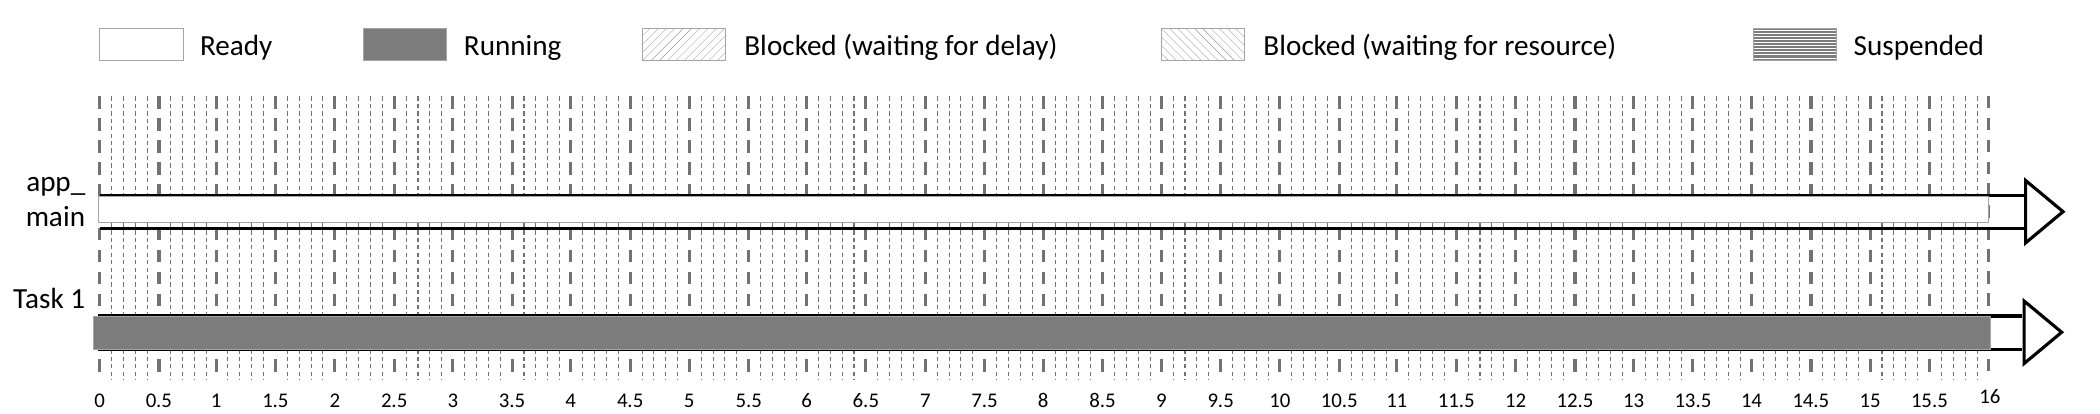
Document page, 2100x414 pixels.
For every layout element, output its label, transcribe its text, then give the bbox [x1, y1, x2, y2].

text_box Ready [185, 19, 288, 69]
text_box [79, 95, 1989, 388]
text_box [2024, 178, 2065, 246]
text_box [363, 28, 447, 61]
text_box [1161, 28, 1245, 61]
text_box [642, 28, 726, 61]
text_box Blocked (waiting for resource) [1248, 19, 1632, 69]
text_box app_main [0, 154, 79, 240]
text_box Running [449, 19, 577, 69]
text_box Suspended [1839, 19, 2000, 69]
text_box 16 [1954, 375, 2026, 414]
text_box [99, 28, 184, 61]
text_box Task 1 [0, 271, 79, 322]
text_box Blocked (waiting for delay) [729, 19, 1073, 69]
text_box [1753, 28, 1837, 61]
text_box [2023, 298, 2064, 366]
